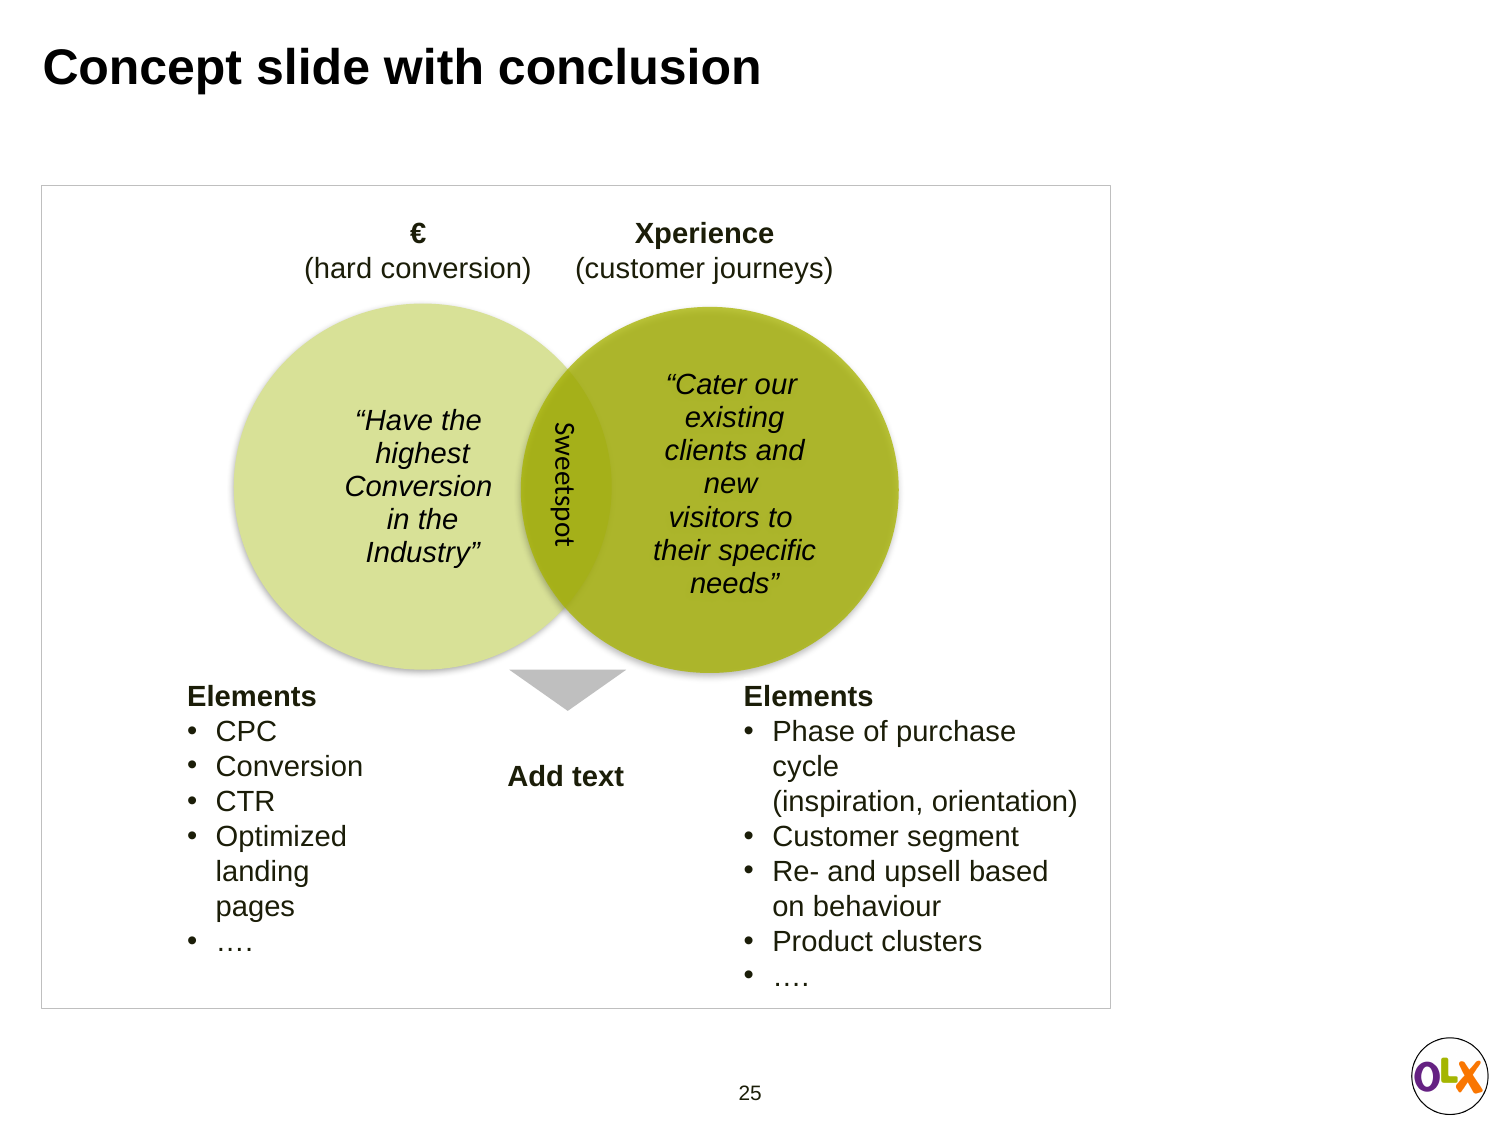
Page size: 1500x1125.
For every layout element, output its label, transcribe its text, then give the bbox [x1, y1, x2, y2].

title Concept slide with conclusion [42, 34, 1458, 96]
picture [1407, 1033, 1491, 1118]
text_box [41, 185, 1111, 1009]
